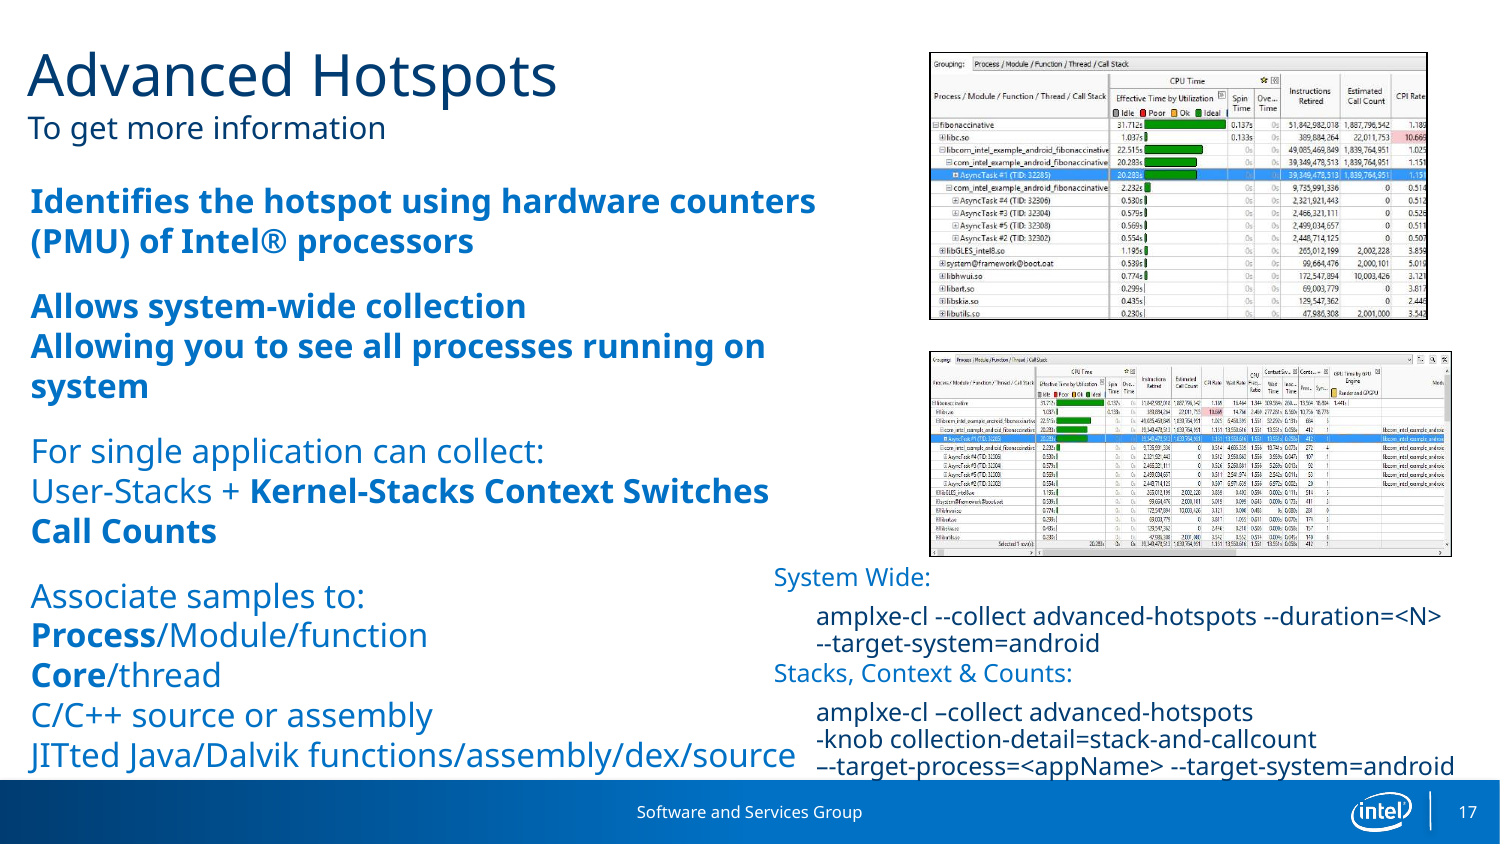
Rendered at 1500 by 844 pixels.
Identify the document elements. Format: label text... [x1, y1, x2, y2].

text_box System Wide: amplxe-cl --collect advanced-hotspots --duration=<N> --target-system=android Stacks, Context & Counts: amplxe-cl –collect advanced-hotspots -knob collection-detail=stack-and-callcount –-target-process=<appName> --target-system=android [759, 554, 1500, 789]
list Identifies the hotspot using hardware counters (PMU) of Intel® processors Allows system-wide collection Allowing you to see all processes running on system For single application can collect: User-Stacks + Kernel-Stacks Context Switches Call Counts Associate samples to: Process/Module/function Core/thread C/C++ source or assembly JITted Java/Dalvik functions/assembly/dex/source [30, 180, 830, 760]
slide_number 17 [1127, 791, 1478, 837]
picture [930, 53, 1427, 319]
picture [930, 352, 1451, 557]
footer Software and Services Group [512, 791, 988, 837]
title Advanced Hotspots To get more information [27, 37, 1378, 181]
